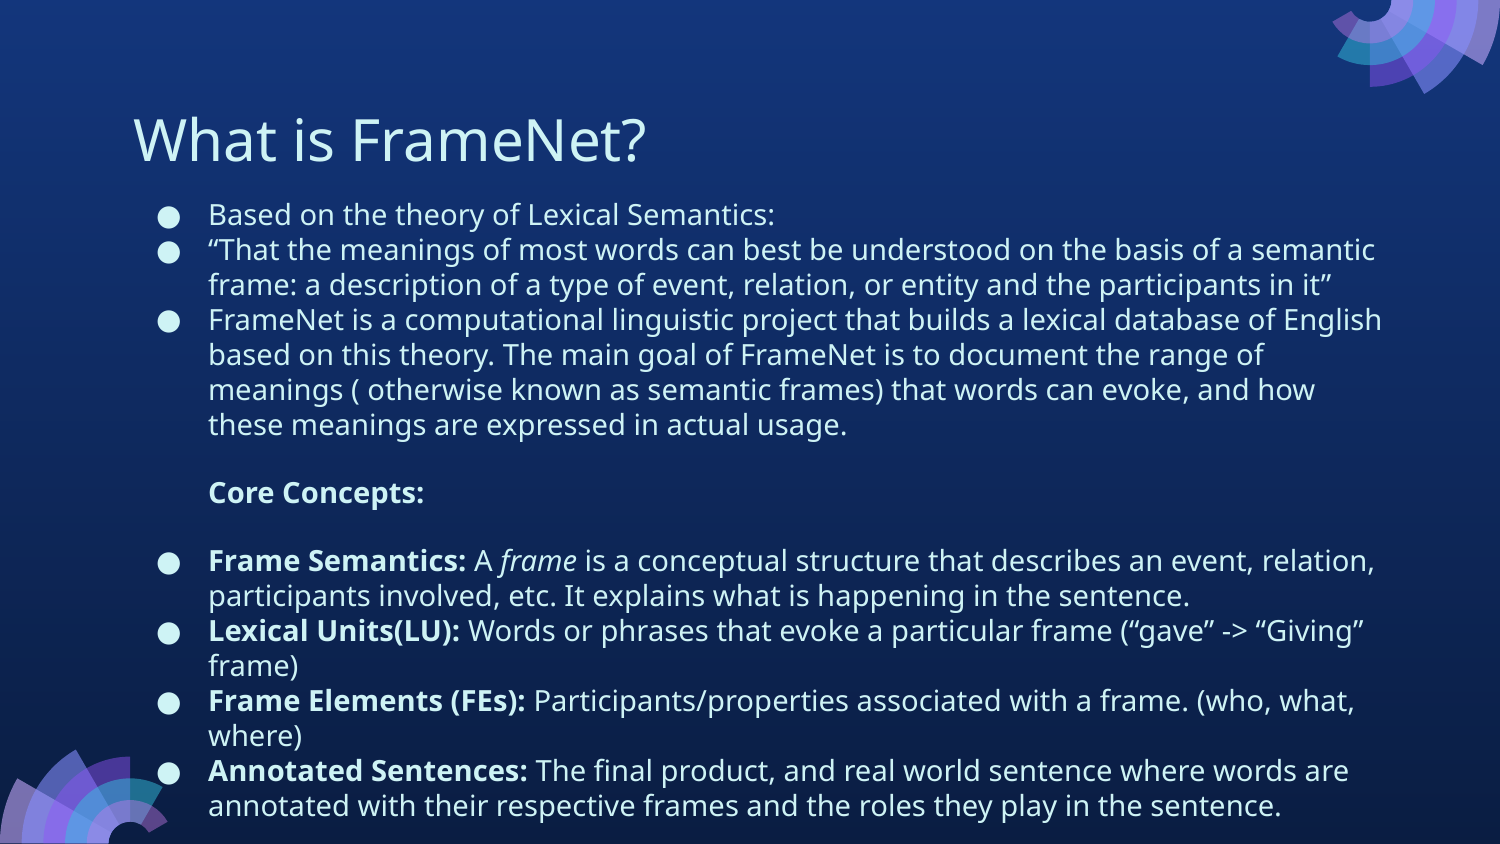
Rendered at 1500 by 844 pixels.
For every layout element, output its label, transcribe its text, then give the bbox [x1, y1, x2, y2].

title What is FrameNet? [118, 88, 1382, 181]
list Based on the theory of Lexical Semantics: “That the meanings of most words can best be understood on the basis of a semantic frame: a description of a type of event, relation, or entity and the participants in it” FrameNet is a computational linguistic project that builds a lexical database of English based on this theory. The main goal of FrameNet is to document the range of meanings ( otherwise known as semantic frames) that words can evoke, and how these meanings are expressed in actual usage. Core Concepts: Frame Semantics: A frame is a conceptual structure that describes an event, relation, participants involved, etc. It explains what is happening in the sentence. Lexical Units(LU): Words or phrases that evoke a particular frame (“gave” -> “Giving” frame) Frame Elements (FEs): Participants/properties associated with a frame. (who, what, where) Annotated Sentences: The final product, and real world sentence where words are annotated with their respective frames and the roles they play in the sentence. [118, 181, 1413, 697]
